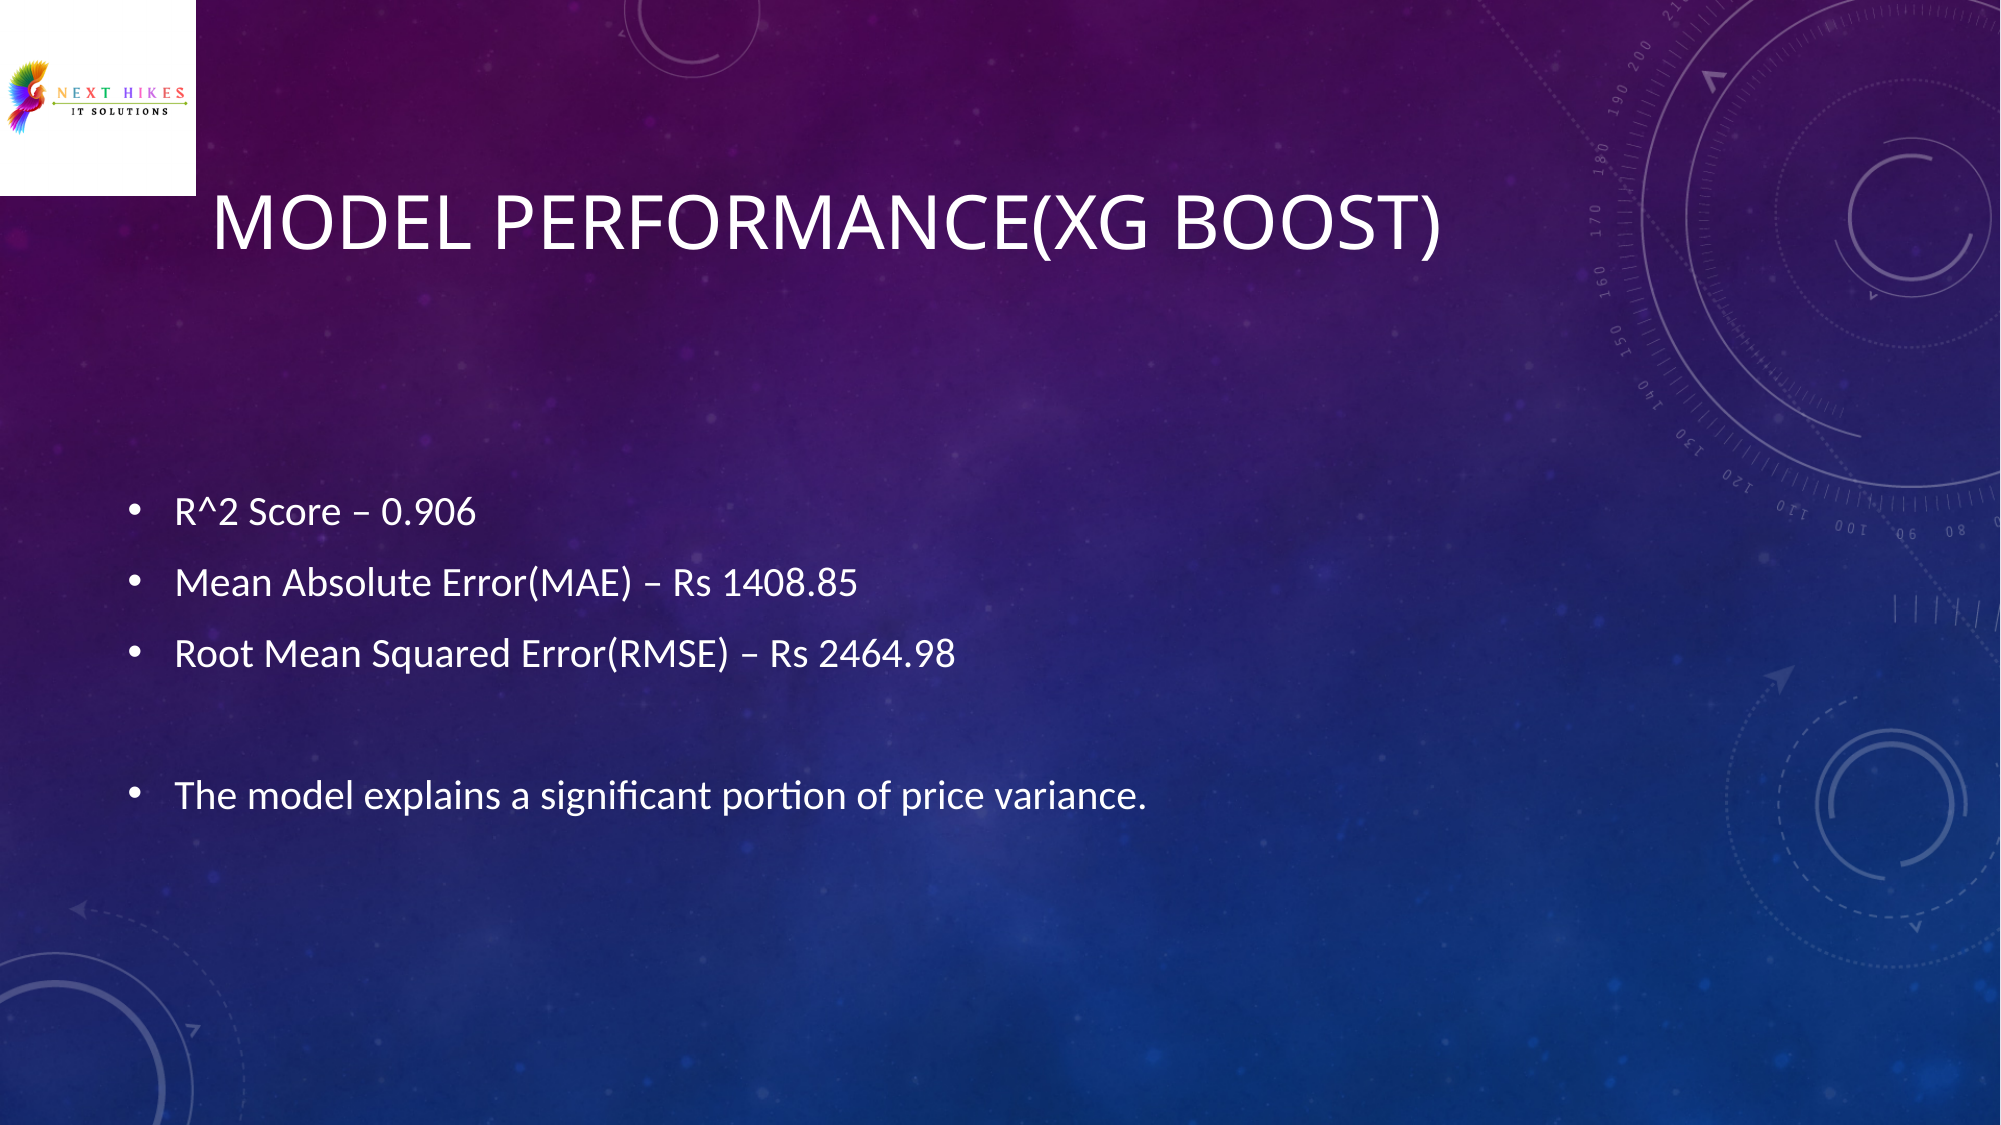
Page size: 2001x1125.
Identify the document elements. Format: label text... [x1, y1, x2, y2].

title Model performance(XG BOOST) [195, 99, 1775, 339]
picture [0, 0, 2001, 1125]
list R^2 Score – 0.906 Mean Absolute Error(MAE) – Rs 1408.85 Root Mean Squared Error(RMSE) – Rs 2464.98 The model explains a significant portion of price variance. [112, 351, 1775, 950]
